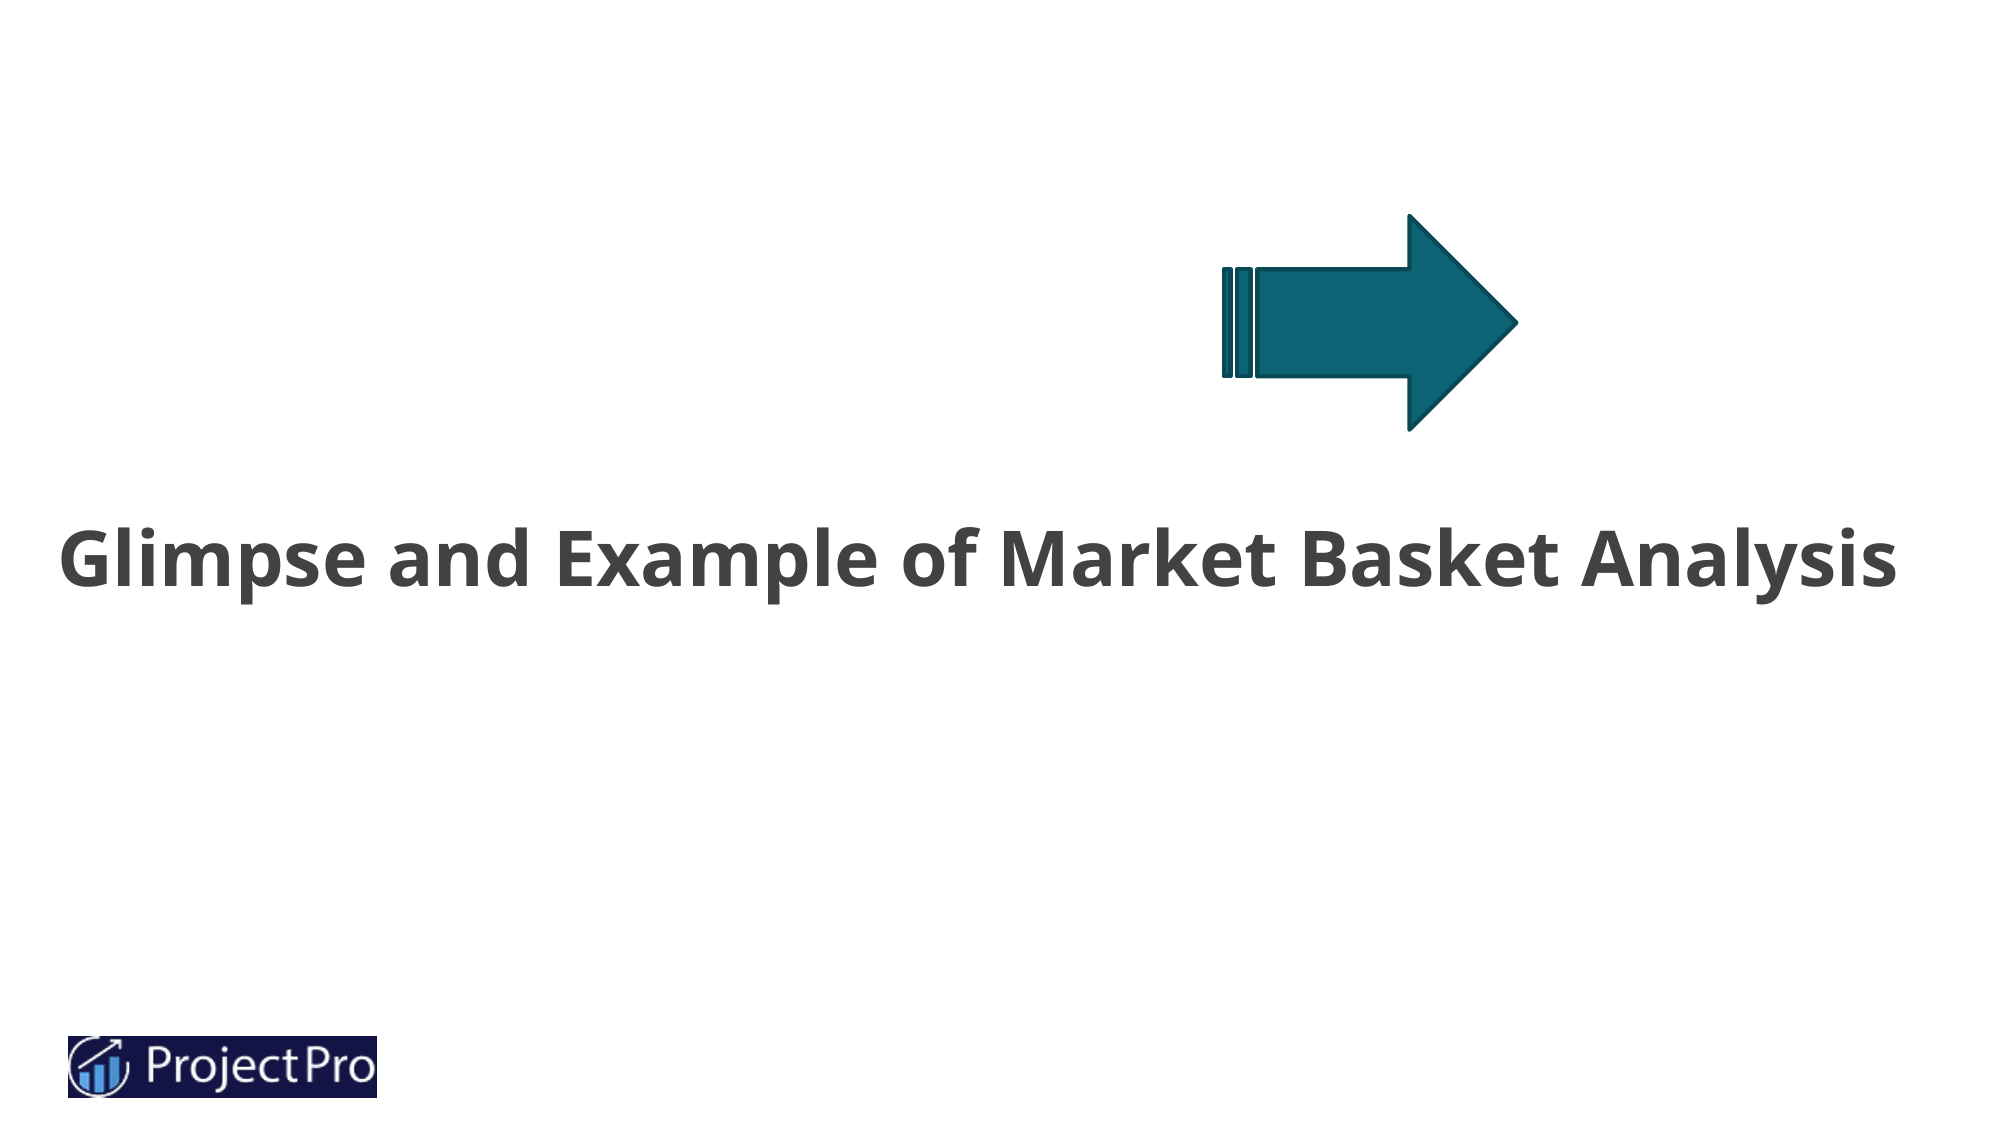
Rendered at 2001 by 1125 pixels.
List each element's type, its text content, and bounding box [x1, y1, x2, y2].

picture [68, 1036, 377, 1098]
text_box [1235, 267, 1253, 378]
title Glimpse and Example of Market Basket Analysis [41, 184, 1936, 940]
text_box [1255, 213, 1519, 432]
text_box [1222, 267, 1233, 378]
